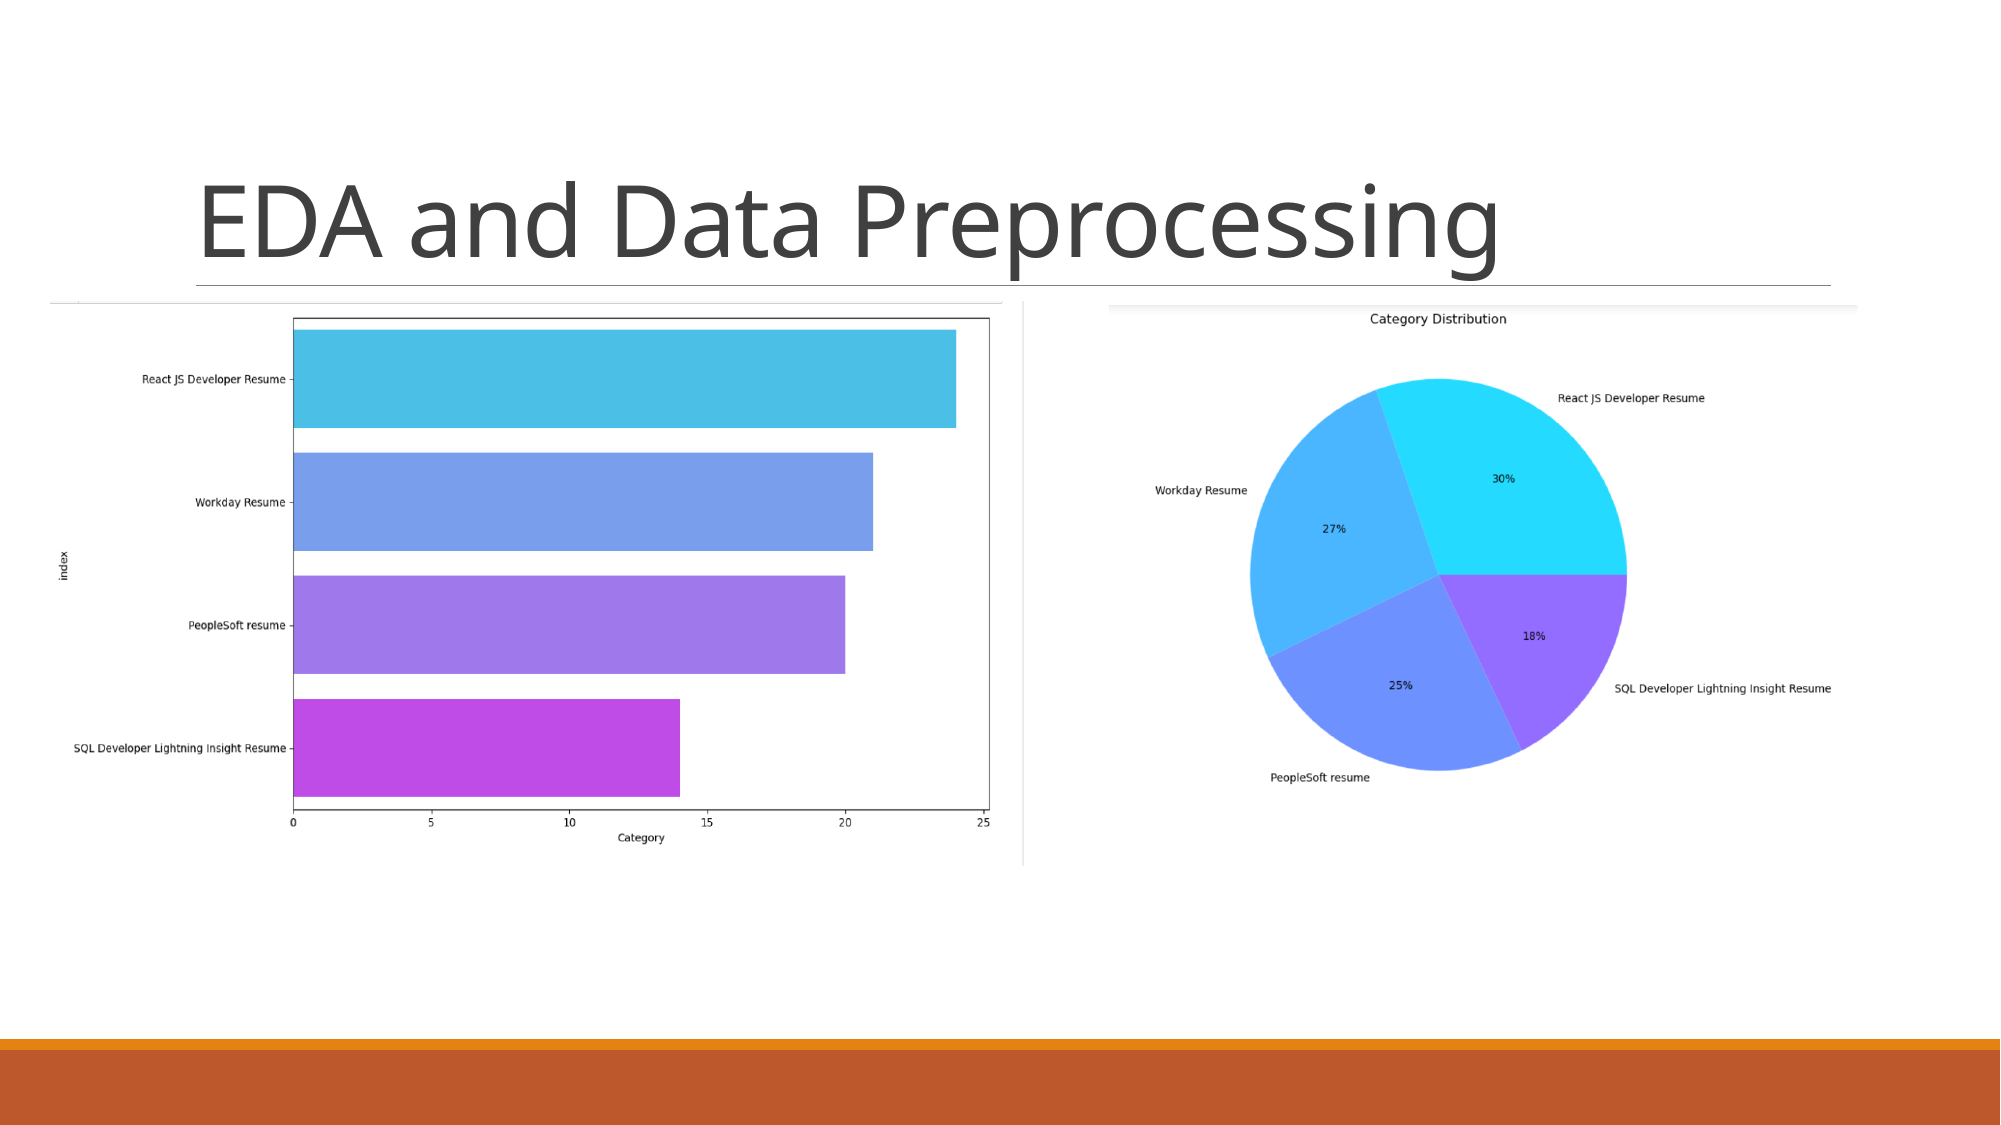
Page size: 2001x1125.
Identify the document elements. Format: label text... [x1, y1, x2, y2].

title EDA and Data Preprocessing [180, 47, 1830, 285]
picture [49, 300, 1025, 866]
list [1108, 301, 1858, 807]
